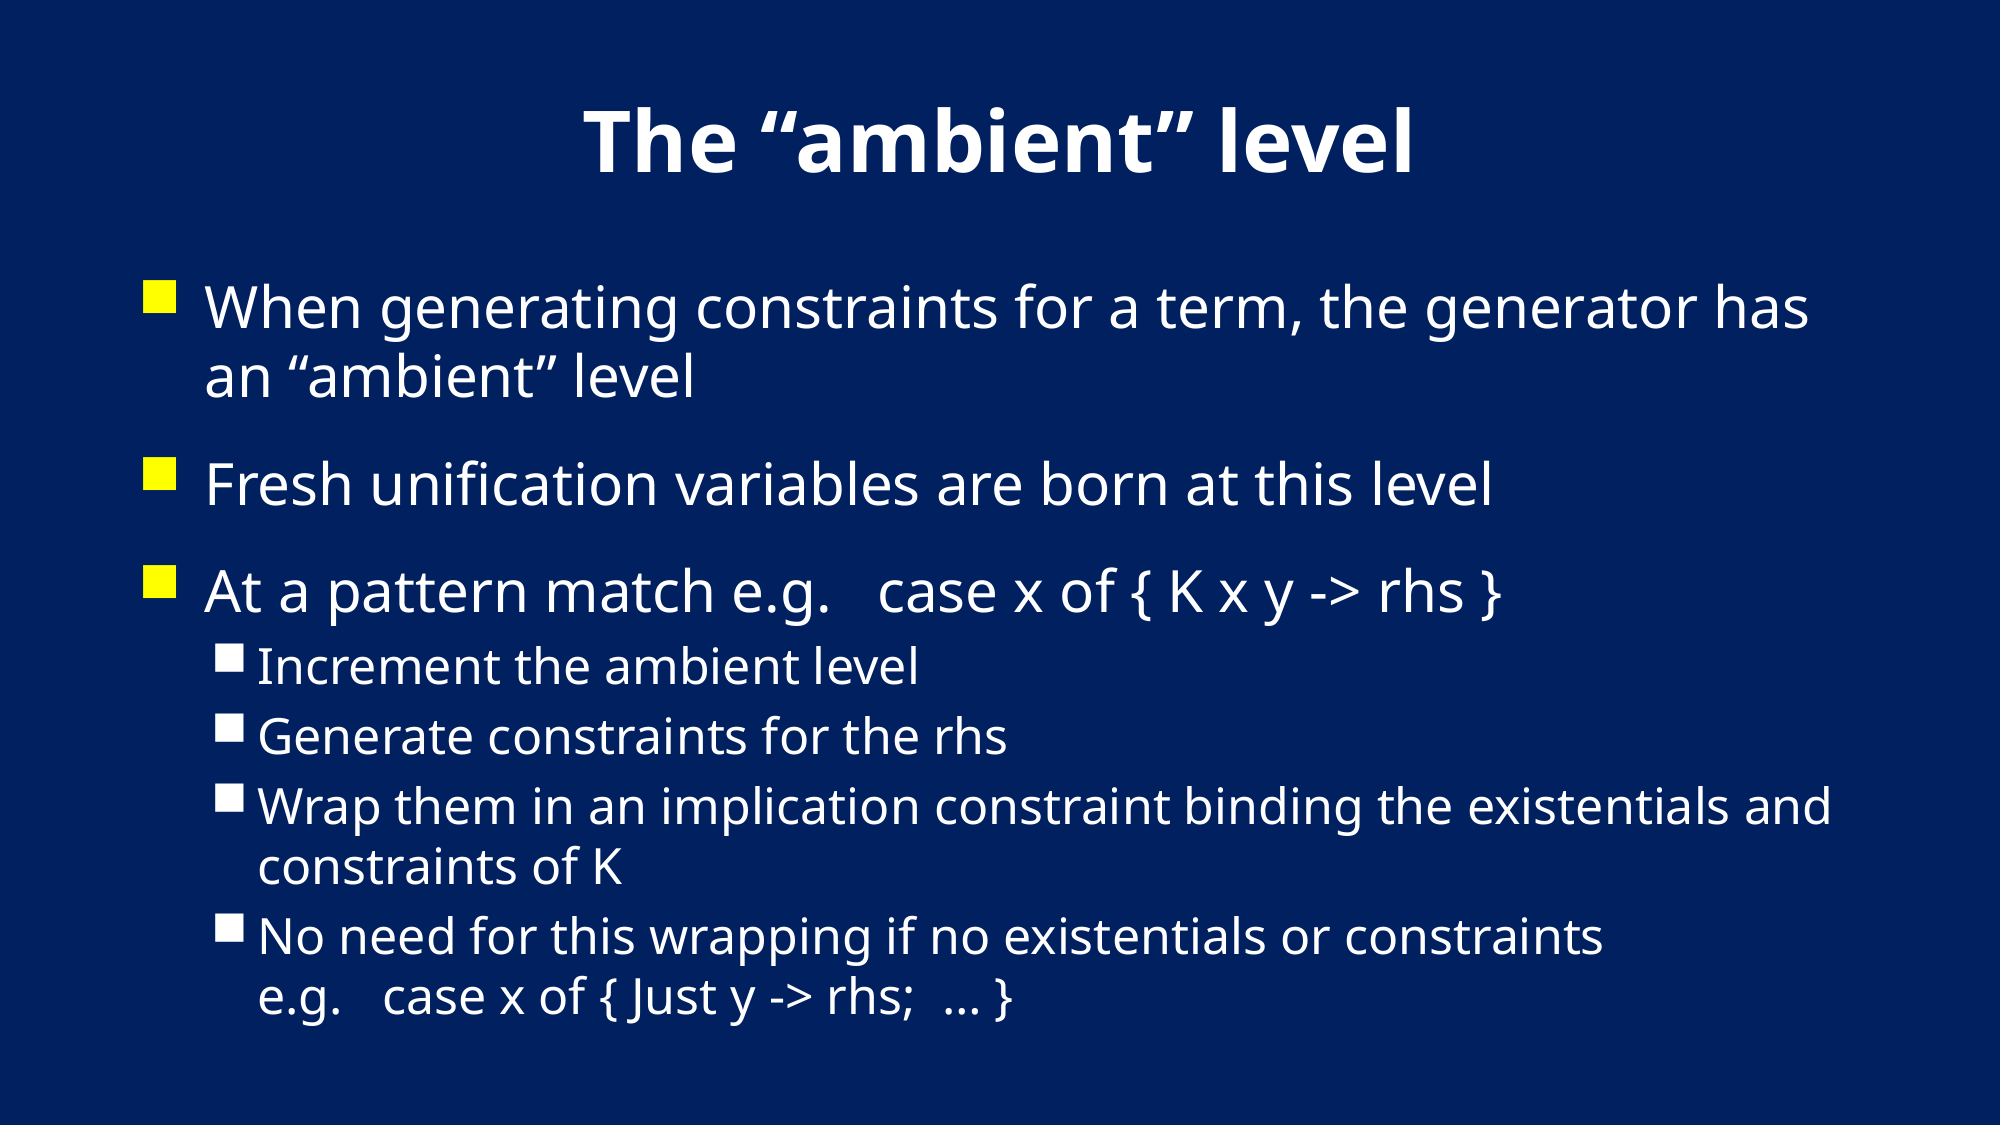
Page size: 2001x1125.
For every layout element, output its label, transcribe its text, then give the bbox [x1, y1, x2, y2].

list When generating constraints for a term, the generator has an “ambient” level Fresh unification variables are born at this level At a pattern match e.g. case x of { K x y -> rhs } Increment the ambient level Generate constraints for the rhs Wrap them in an implication constraint binding the existentials and constraints of K No need for this wrapping if no existentials or constraints e.g. case x of { Just y -> rhs; … } [99, 262, 1900, 1035]
title The “ambient” level [99, 45, 1900, 233]
